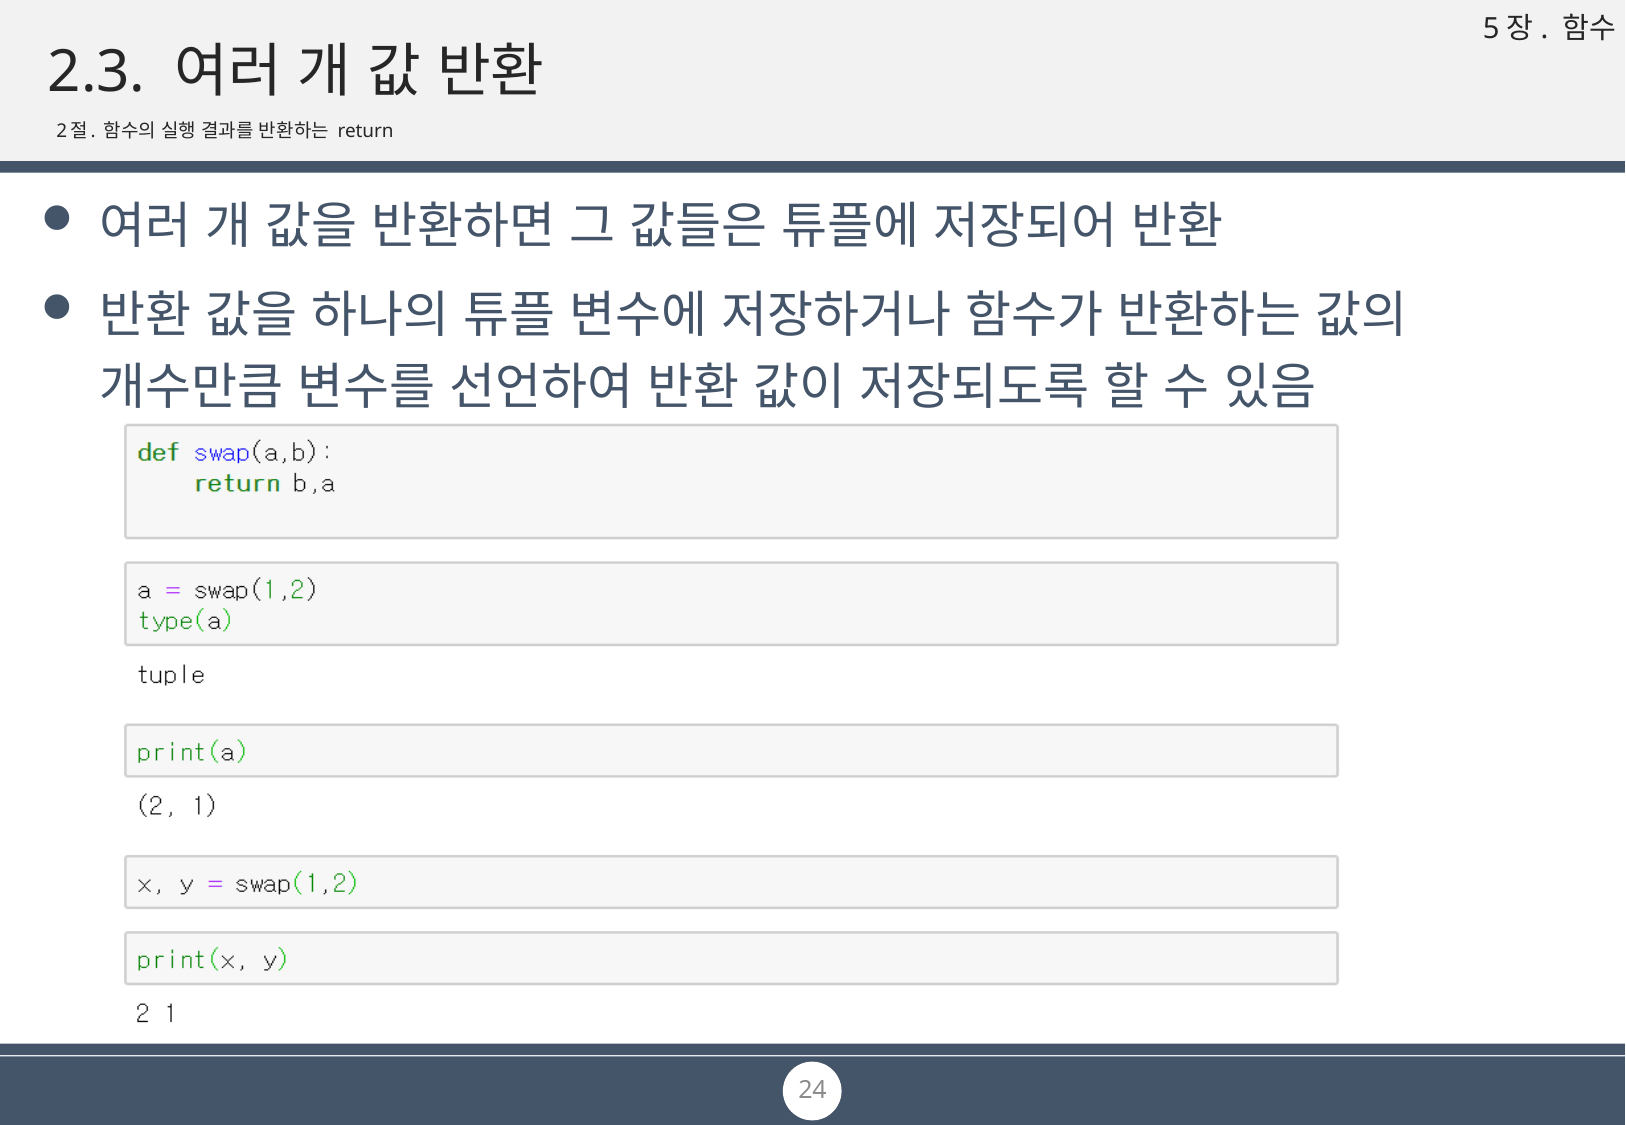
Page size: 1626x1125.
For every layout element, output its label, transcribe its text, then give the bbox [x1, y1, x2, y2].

title 2.3. 여러 개 값 반환 [32, 30, 1592, 114]
picture [115, 419, 1347, 1032]
slide_number 24 [629, 1061, 996, 1121]
list 2절. 함수의 실행 결과를 반환하는 return [44, 113, 1592, 149]
list 여러 개 값을 반환하면 그 값들은 튜플에 저장되어 반환 반환 값을 하나의 튜플 변수에 저장하거나 함수가 반환하는 값의 개수만큼 변수를 선언하여 반환 값이 저장되도록 할 수 있음 [26, 173, 1592, 1032]
